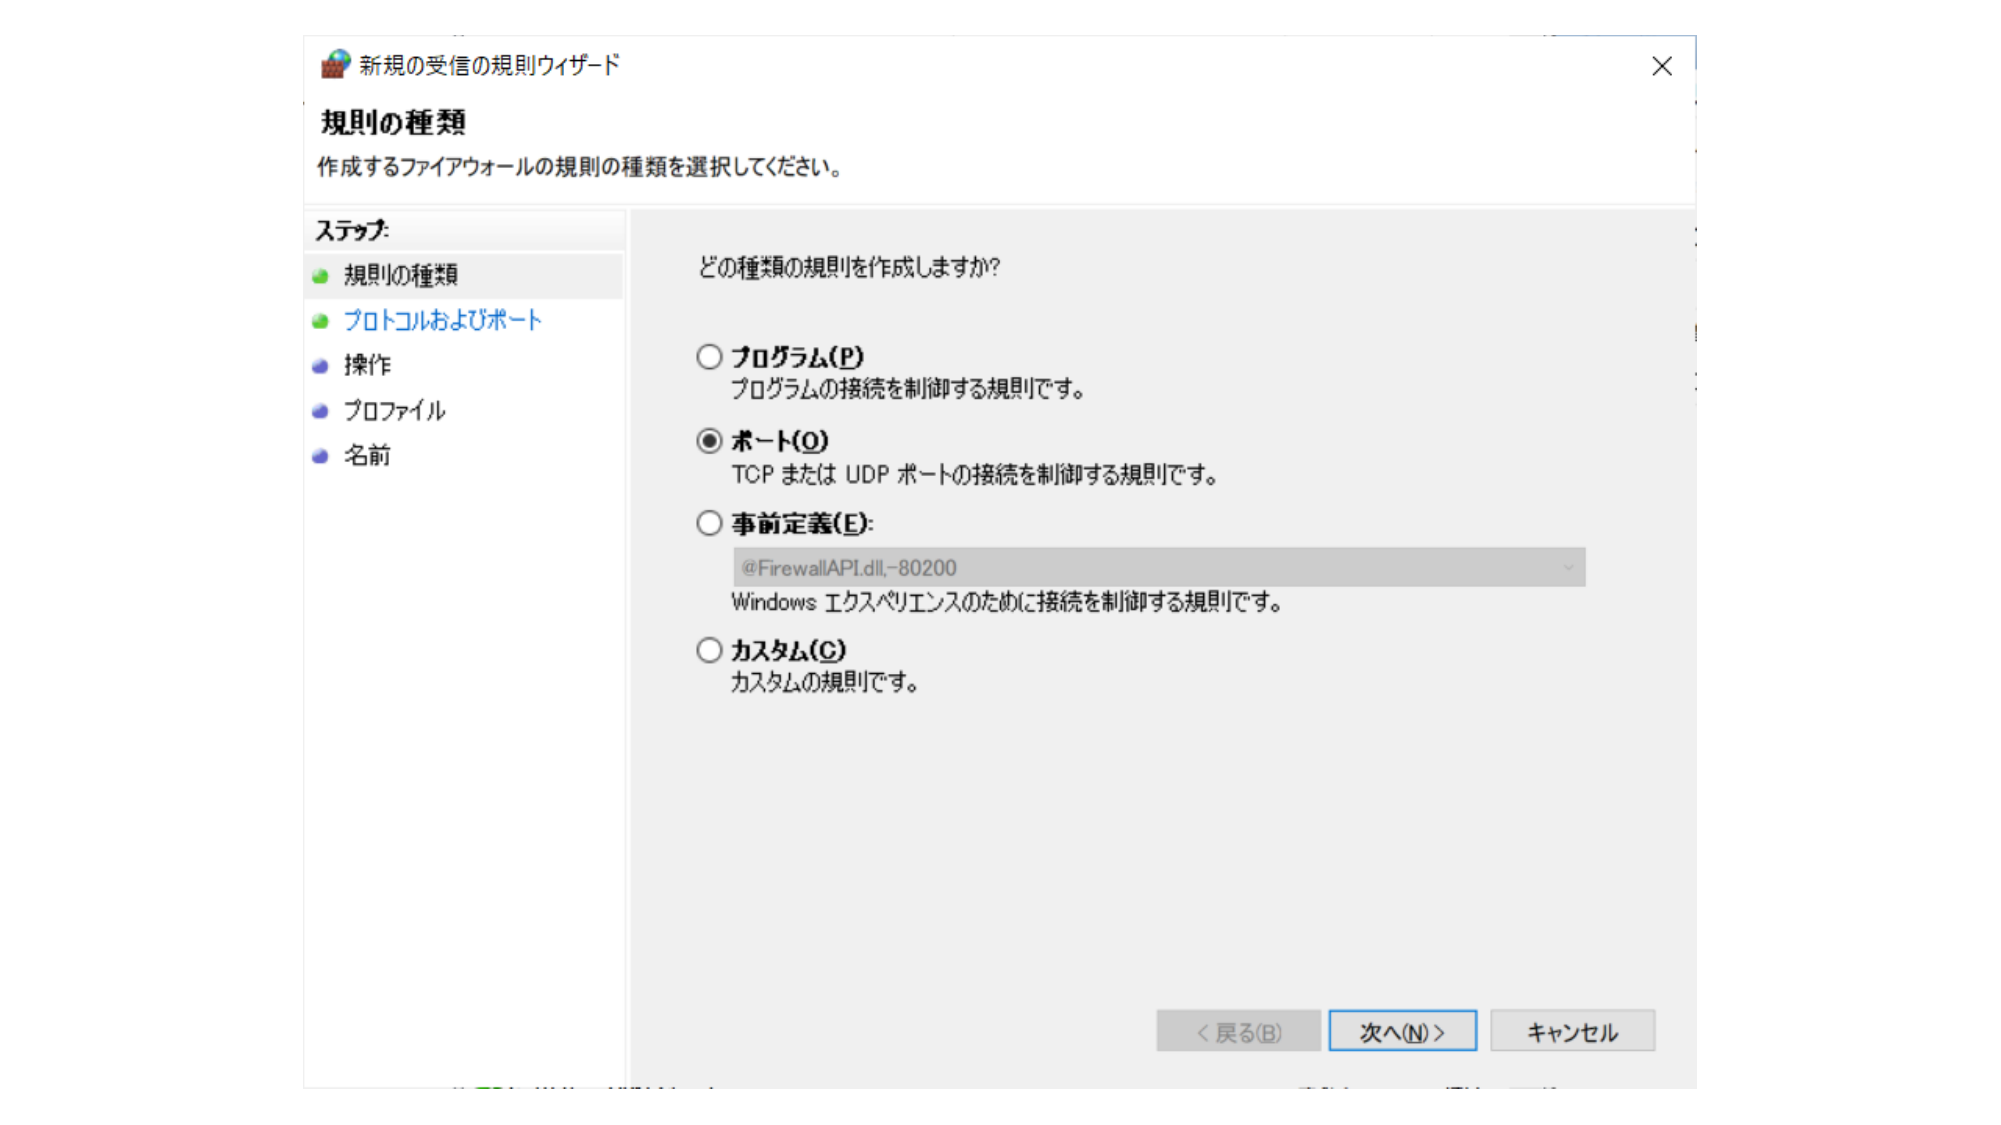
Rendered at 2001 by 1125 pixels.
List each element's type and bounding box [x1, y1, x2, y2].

picture [303, 35, 1697, 1090]
